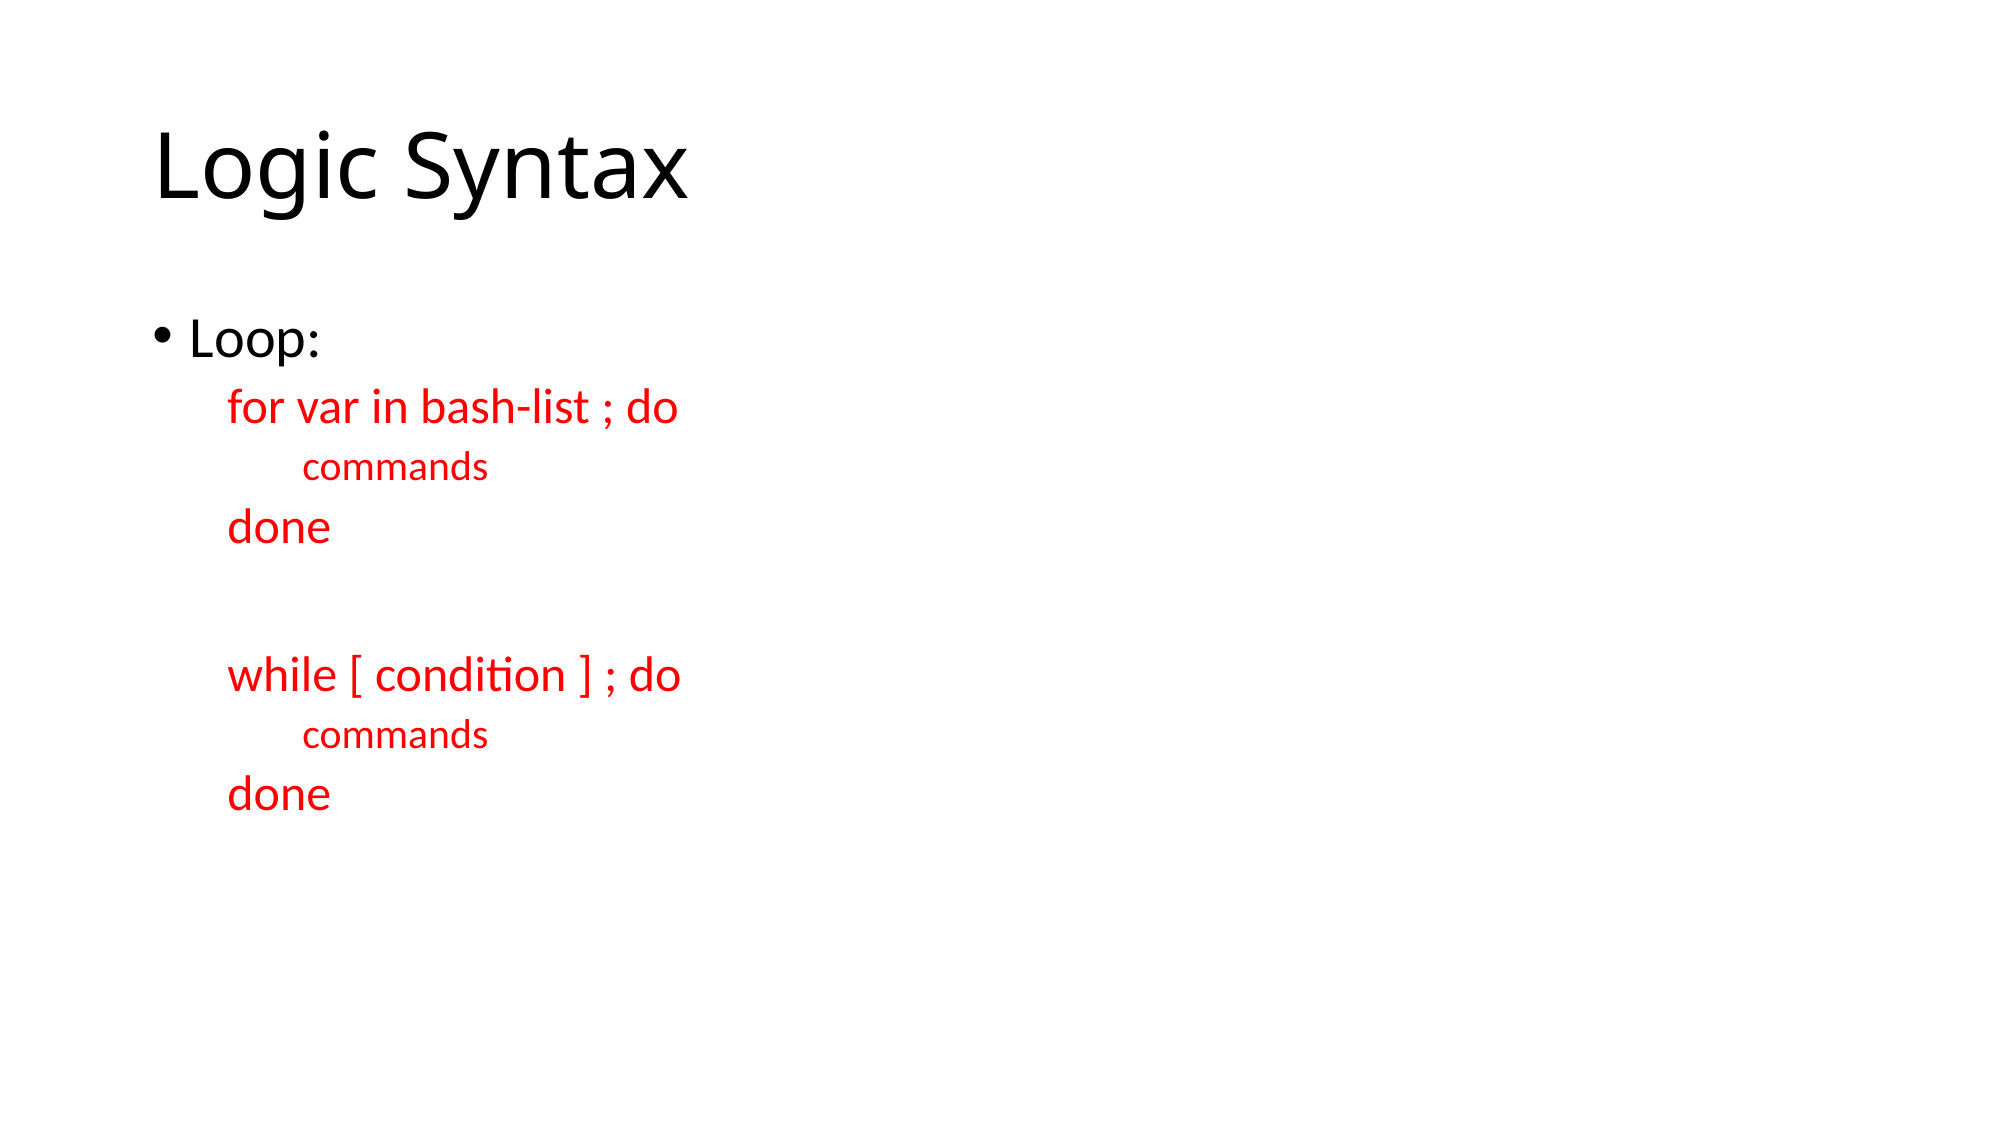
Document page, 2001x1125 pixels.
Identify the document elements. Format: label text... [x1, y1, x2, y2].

list Loop: for var in bash-list ; do commands done while [ condition ] ; do commands done [137, 299, 1863, 1014]
title Logic Syntax [137, 59, 1863, 278]
